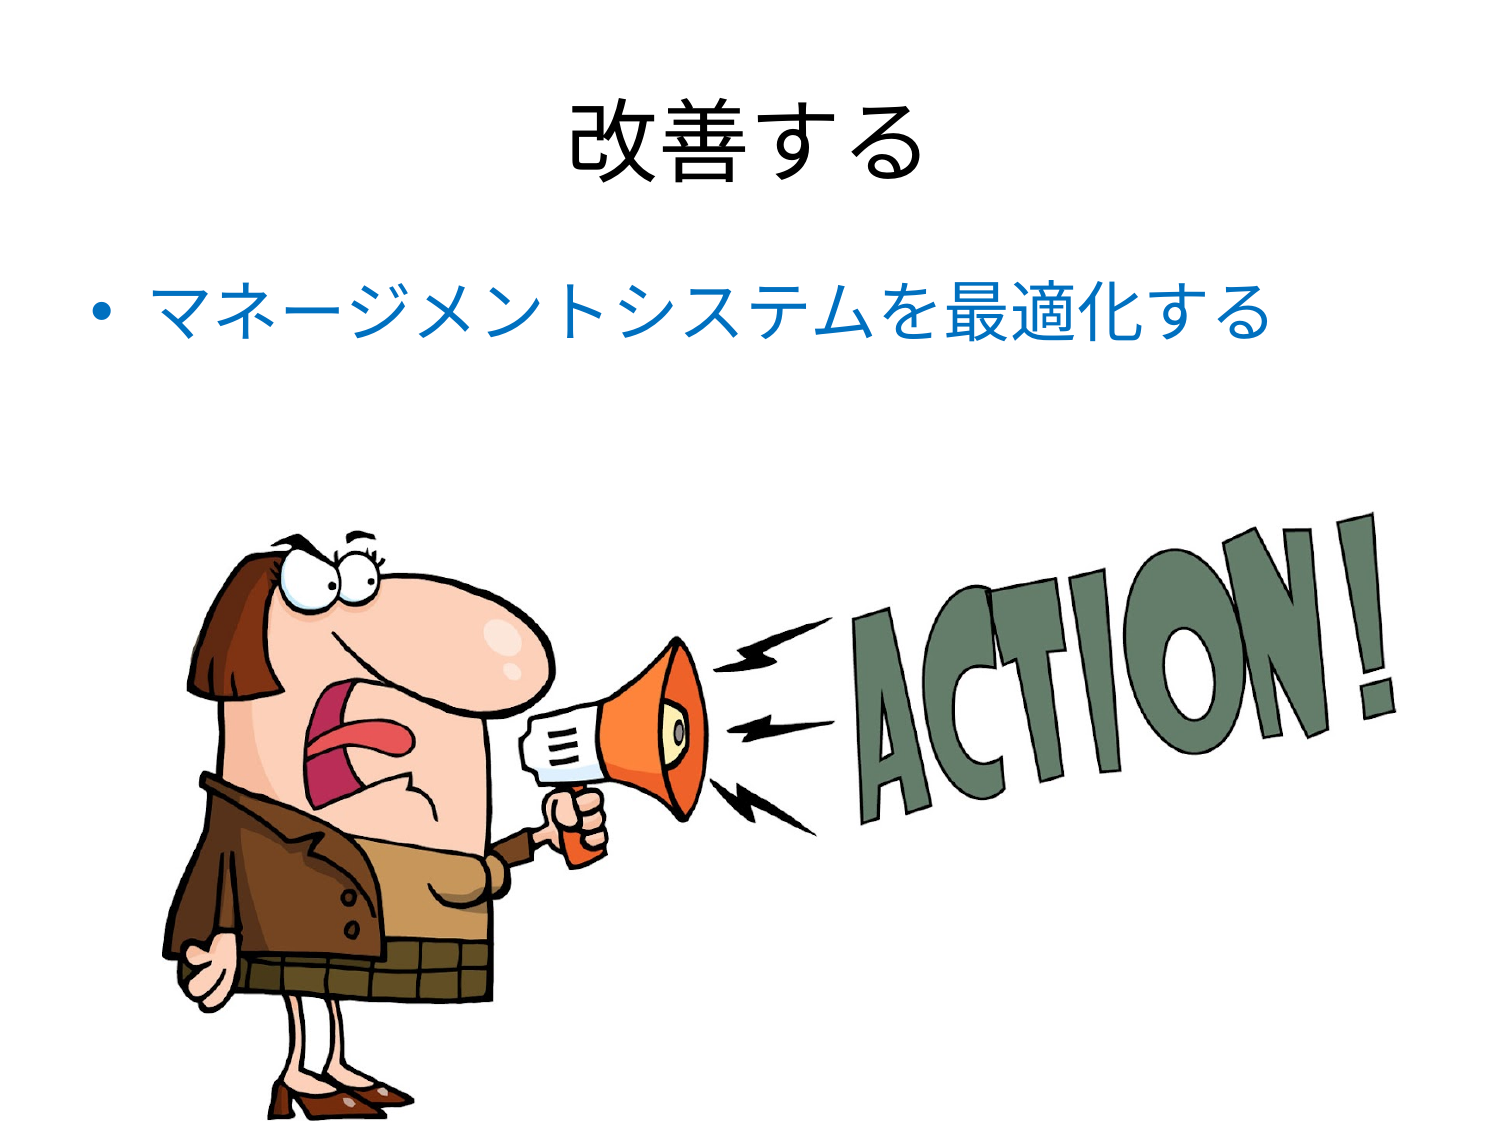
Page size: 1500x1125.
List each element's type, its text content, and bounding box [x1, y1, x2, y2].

title 改善する [75, 45, 1425, 233]
list マネージメントシステムを最適化する [75, 262, 1425, 1005]
picture [162, 419, 1401, 1121]
